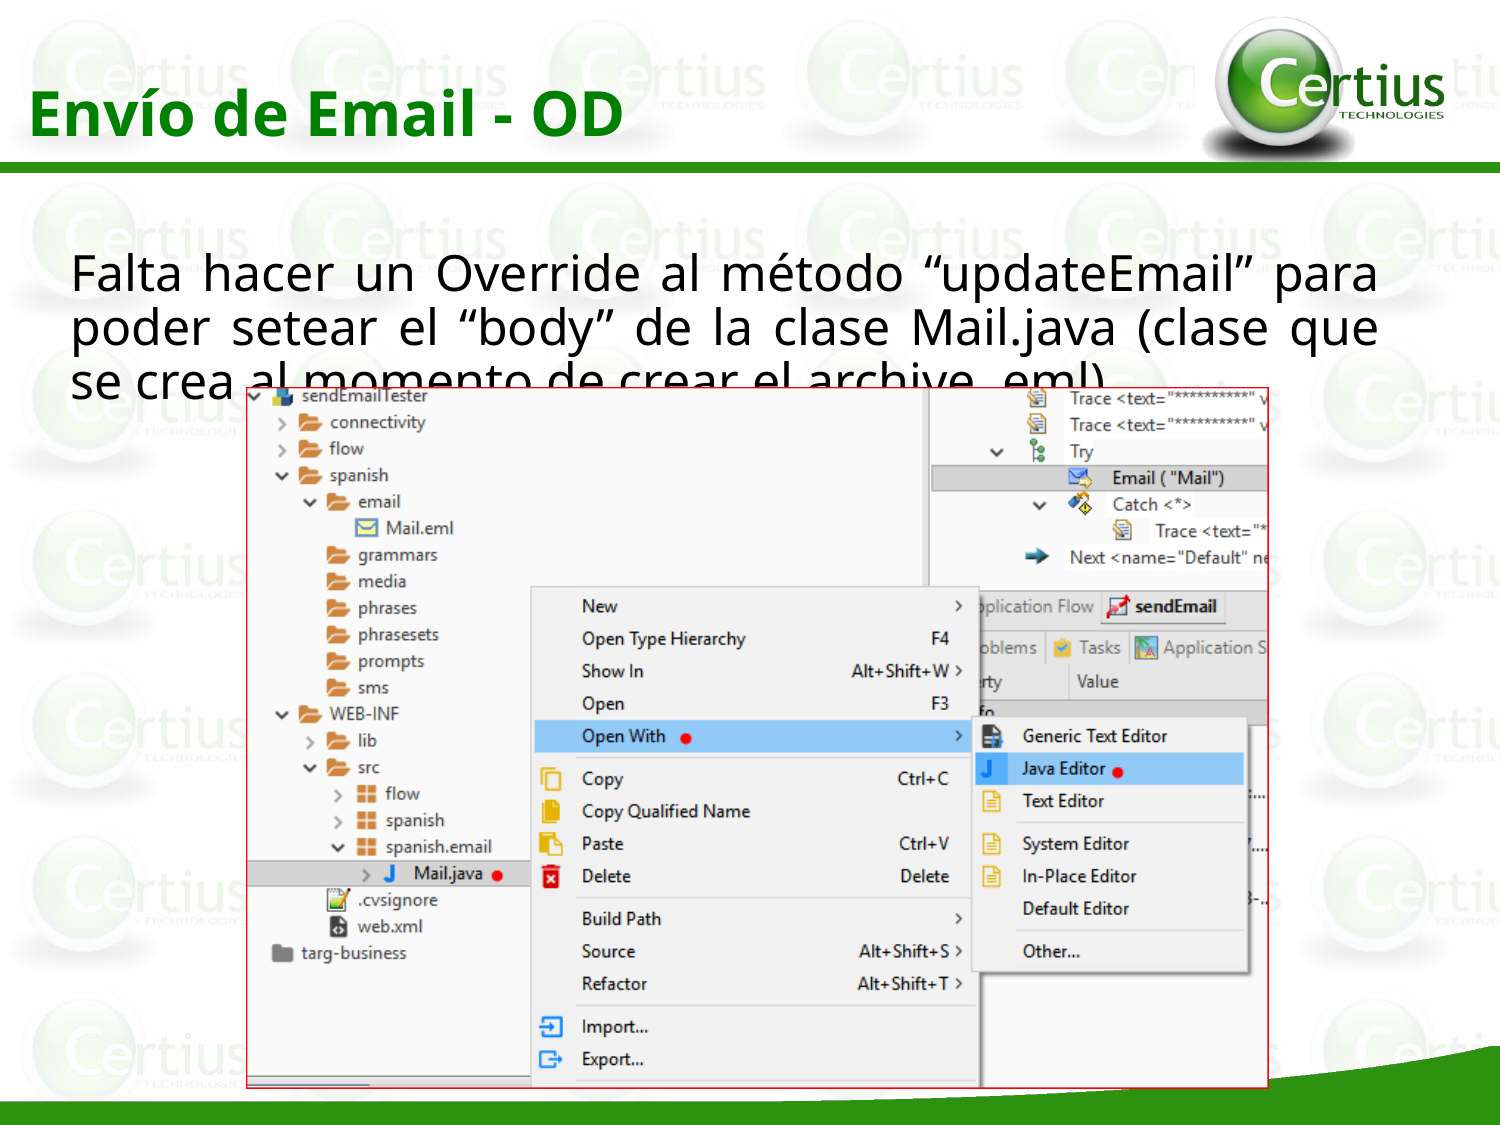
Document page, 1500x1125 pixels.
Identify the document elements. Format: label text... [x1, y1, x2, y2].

picture [0, 0, 1500, 1125]
text_box Envío de Email - OD [12, 18, 1180, 157]
text_box Falta hacer un Override al método “updateEmail” para poder setear el “body” de la clase Mail.java (clase que se crea al momento de crear el archive .eml) [55, 241, 1395, 998]
